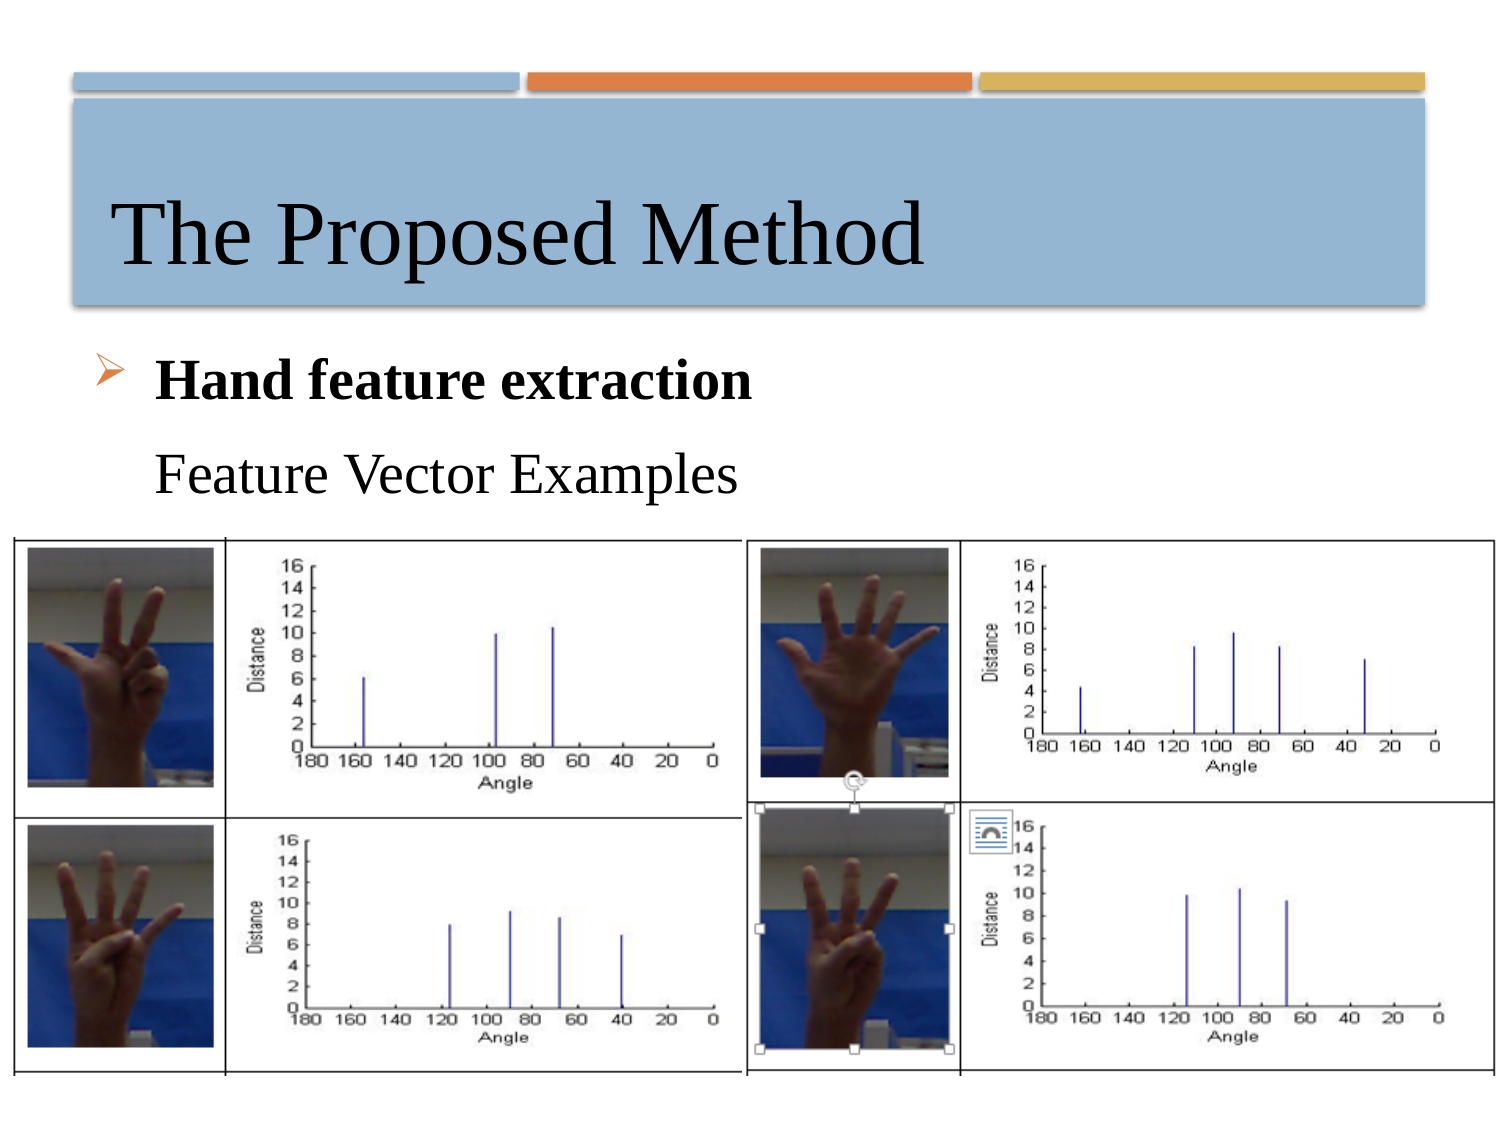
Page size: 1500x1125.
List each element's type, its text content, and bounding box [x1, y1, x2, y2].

title The Proposed Method [95, 112, 1406, 290]
list Hand feature extraction Feature Vector Examples [77, 290, 1430, 535]
picture [5, 537, 1500, 1076]
